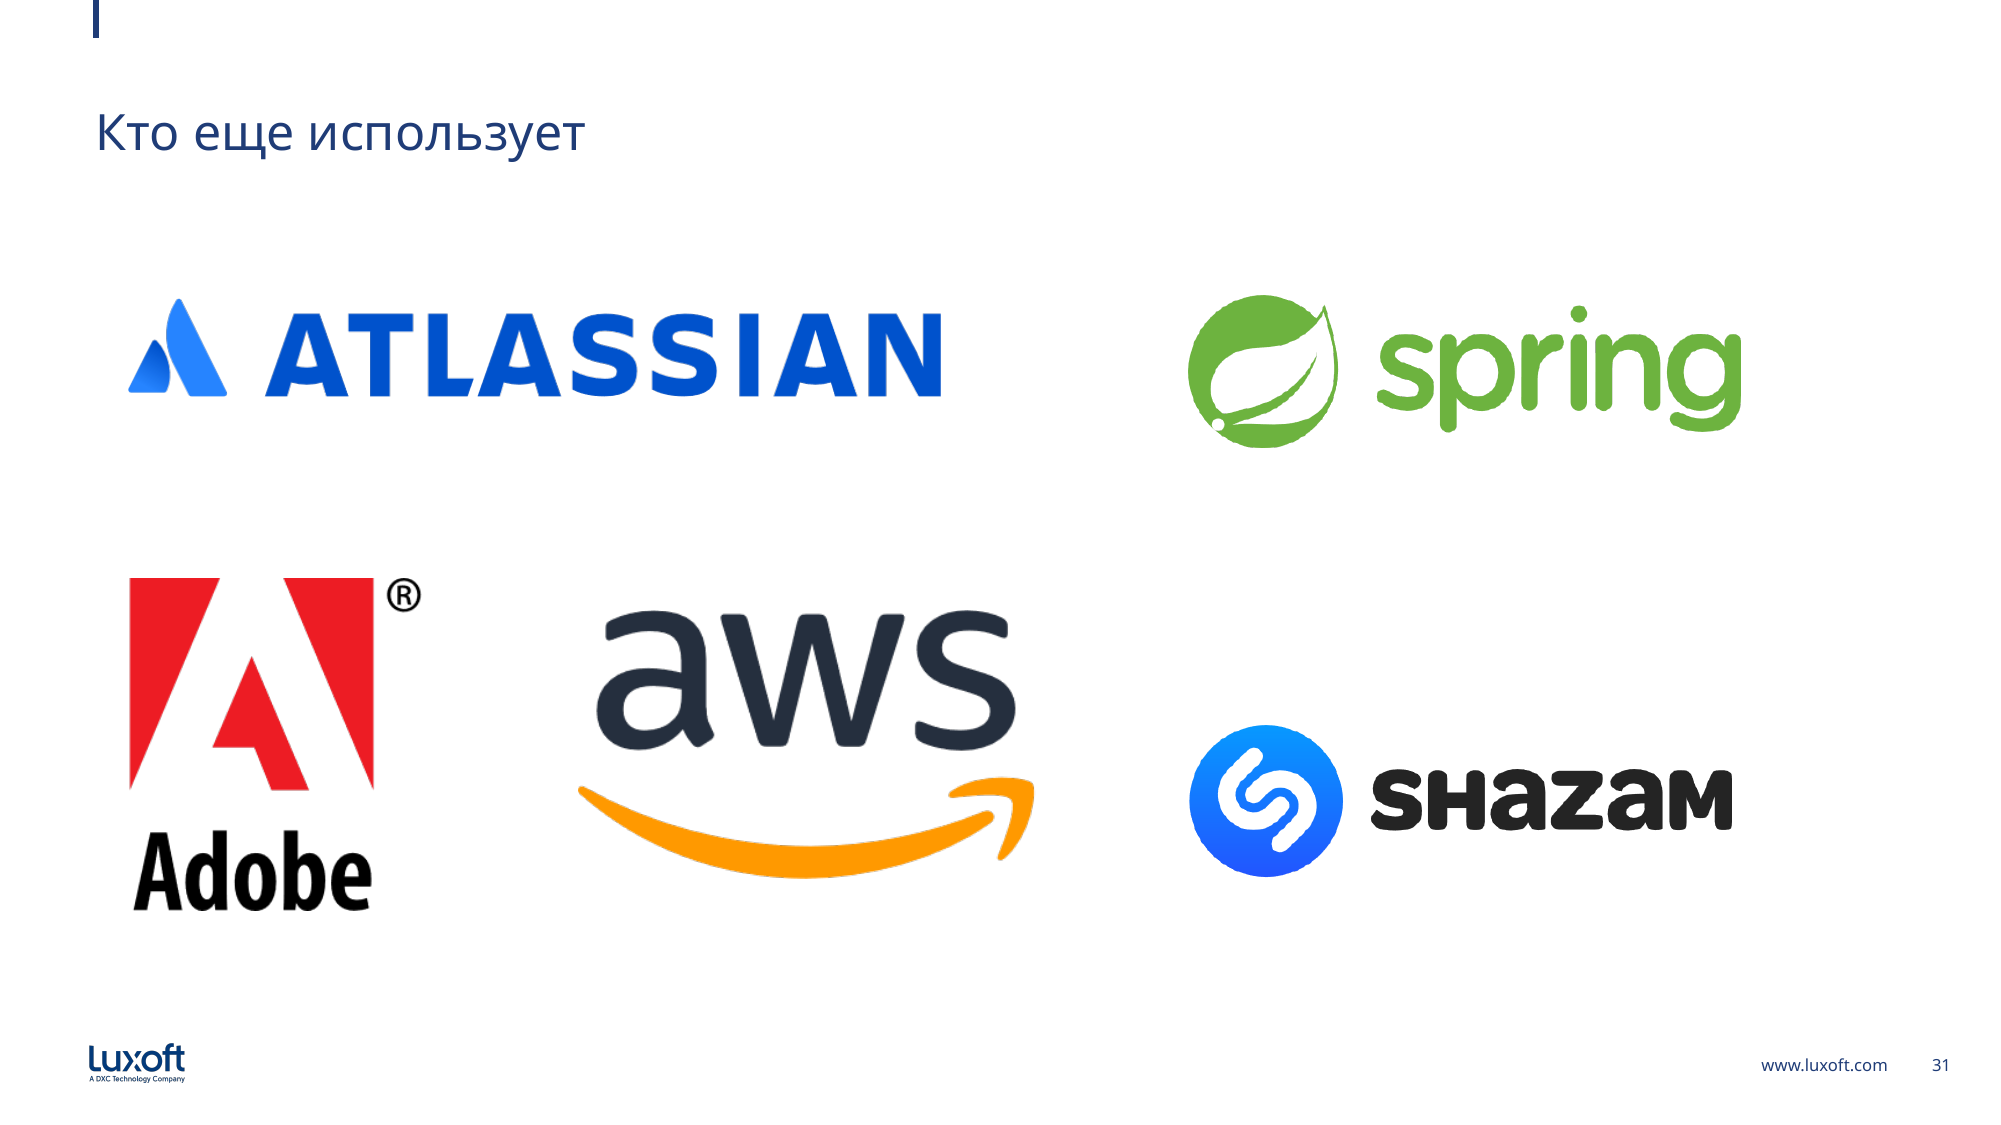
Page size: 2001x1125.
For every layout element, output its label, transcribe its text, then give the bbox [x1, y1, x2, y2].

picture [1188, 295, 1741, 448]
picture [1188, 725, 1732, 879]
title Кто еще использует [80, 100, 1904, 168]
picture [127, 578, 424, 911]
picture [127, 295, 942, 400]
picture [80, 1034, 194, 1092]
picture [578, 610, 1039, 879]
